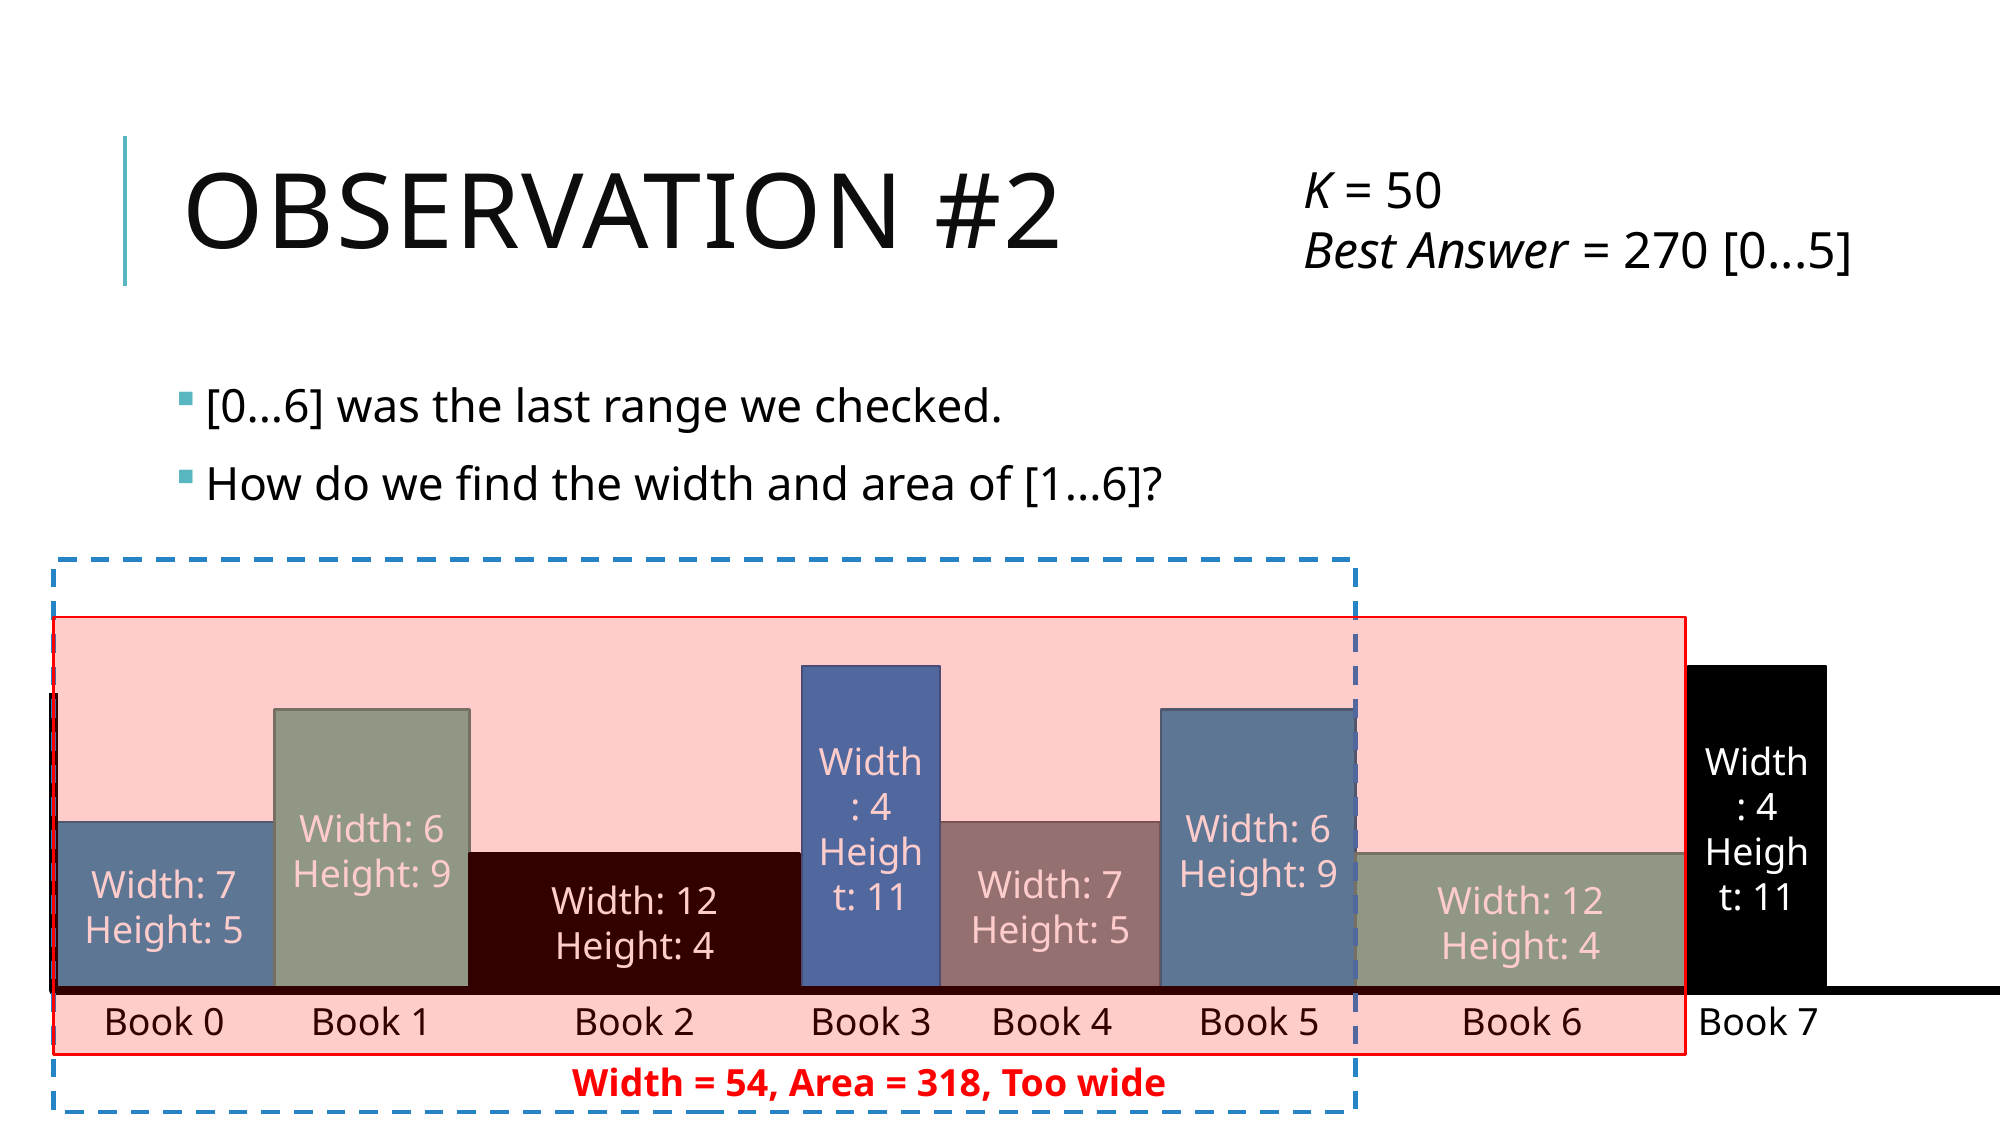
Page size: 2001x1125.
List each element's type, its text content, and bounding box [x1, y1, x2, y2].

text_box [1763, 949, 2000, 992]
text_box K = 50 Best Answer = 270 [0...5] [1288, 150, 1868, 286]
list [0...6] was the last range we checked. How do we find the width and area of [1...6]? [168, 375, 1763, 1035]
text_box [52, 558, 168, 613]
text_box Width: 4 Height: 11 [1763, 665, 1827, 959]
title Observation #2 [168, 96, 1763, 342]
text_box Book 7 [1692, 990, 1834, 1051]
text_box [53, 616, 1686, 1113]
